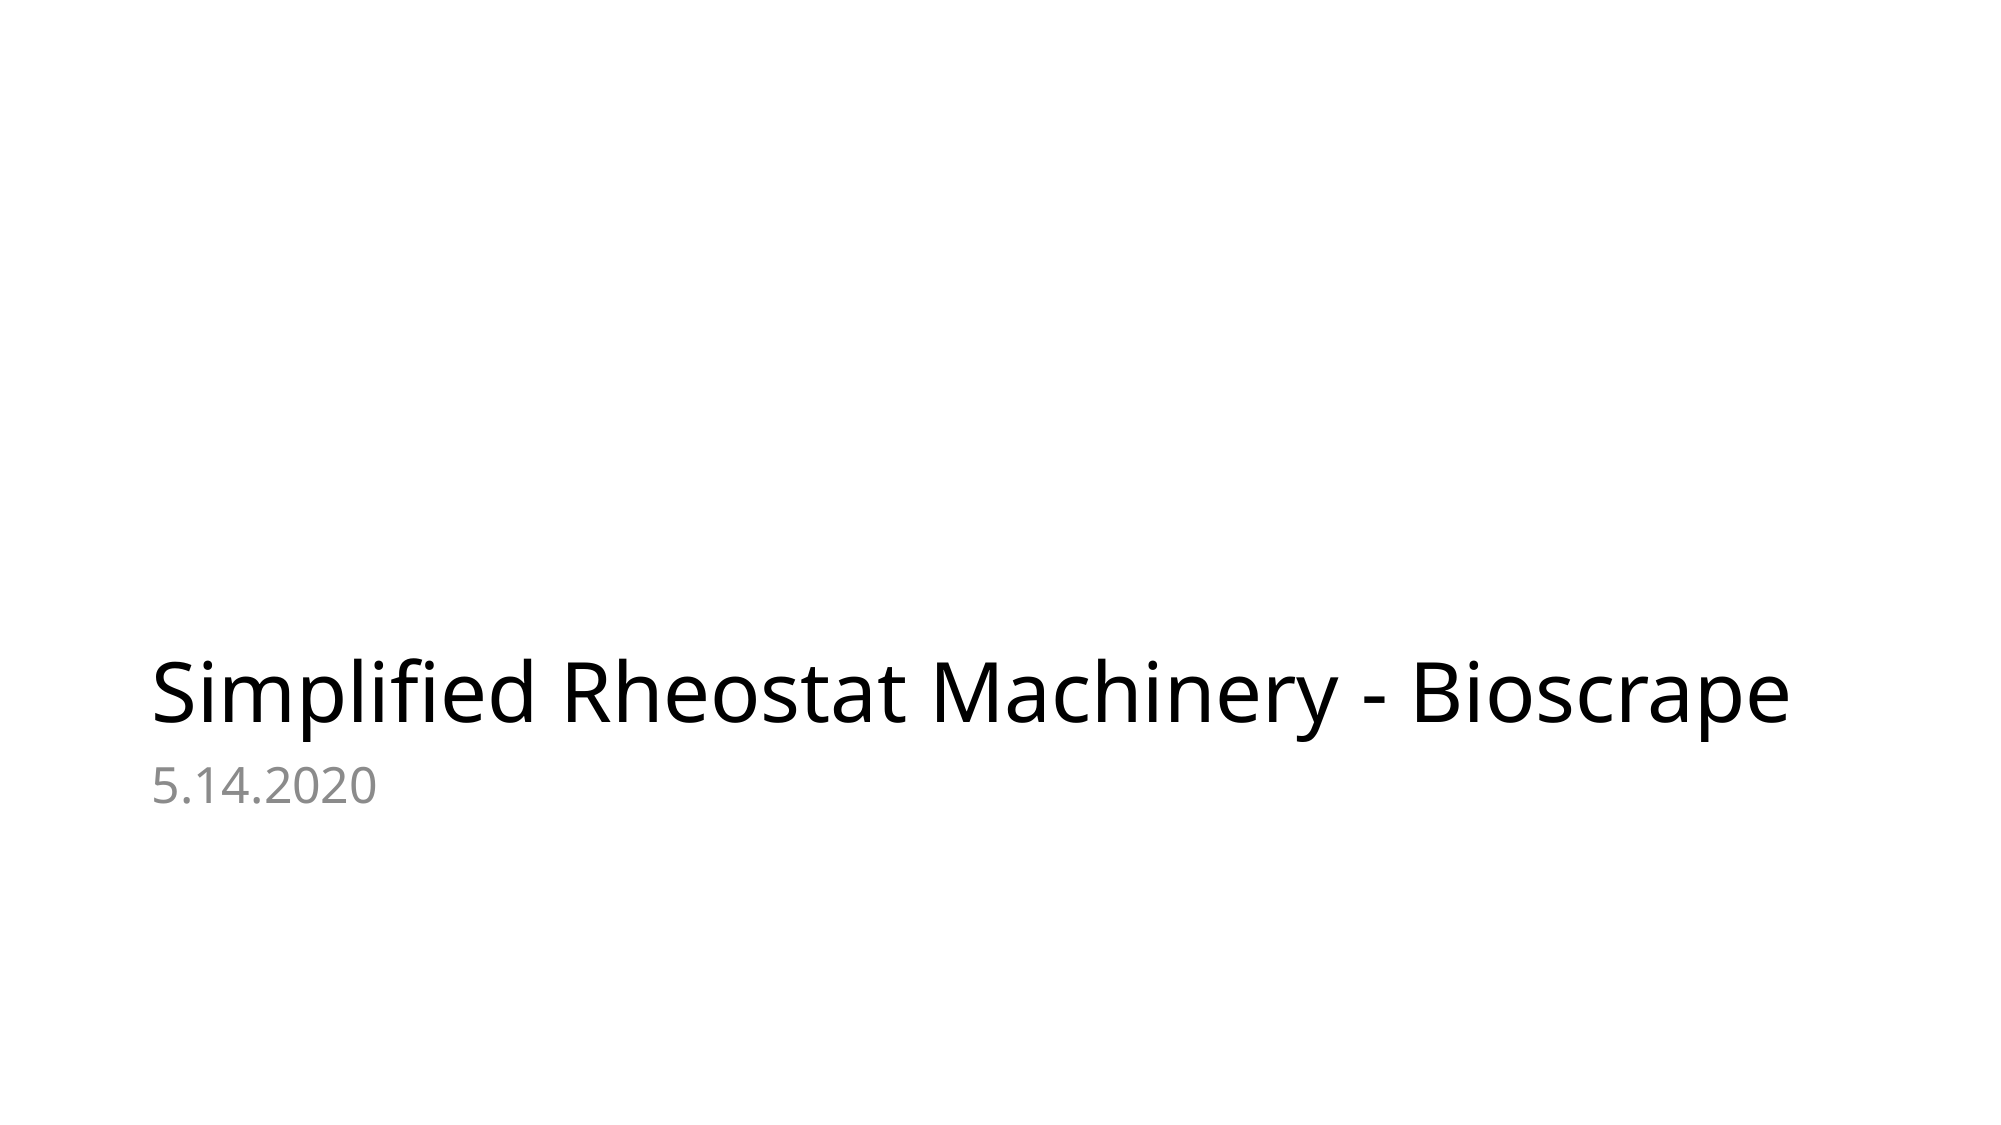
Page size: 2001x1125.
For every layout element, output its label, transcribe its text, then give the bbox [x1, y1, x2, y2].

title Simplified Rheostat Machinery - Bioscrape [136, 280, 1862, 749]
list 5.14.2020 [136, 752, 1862, 999]
